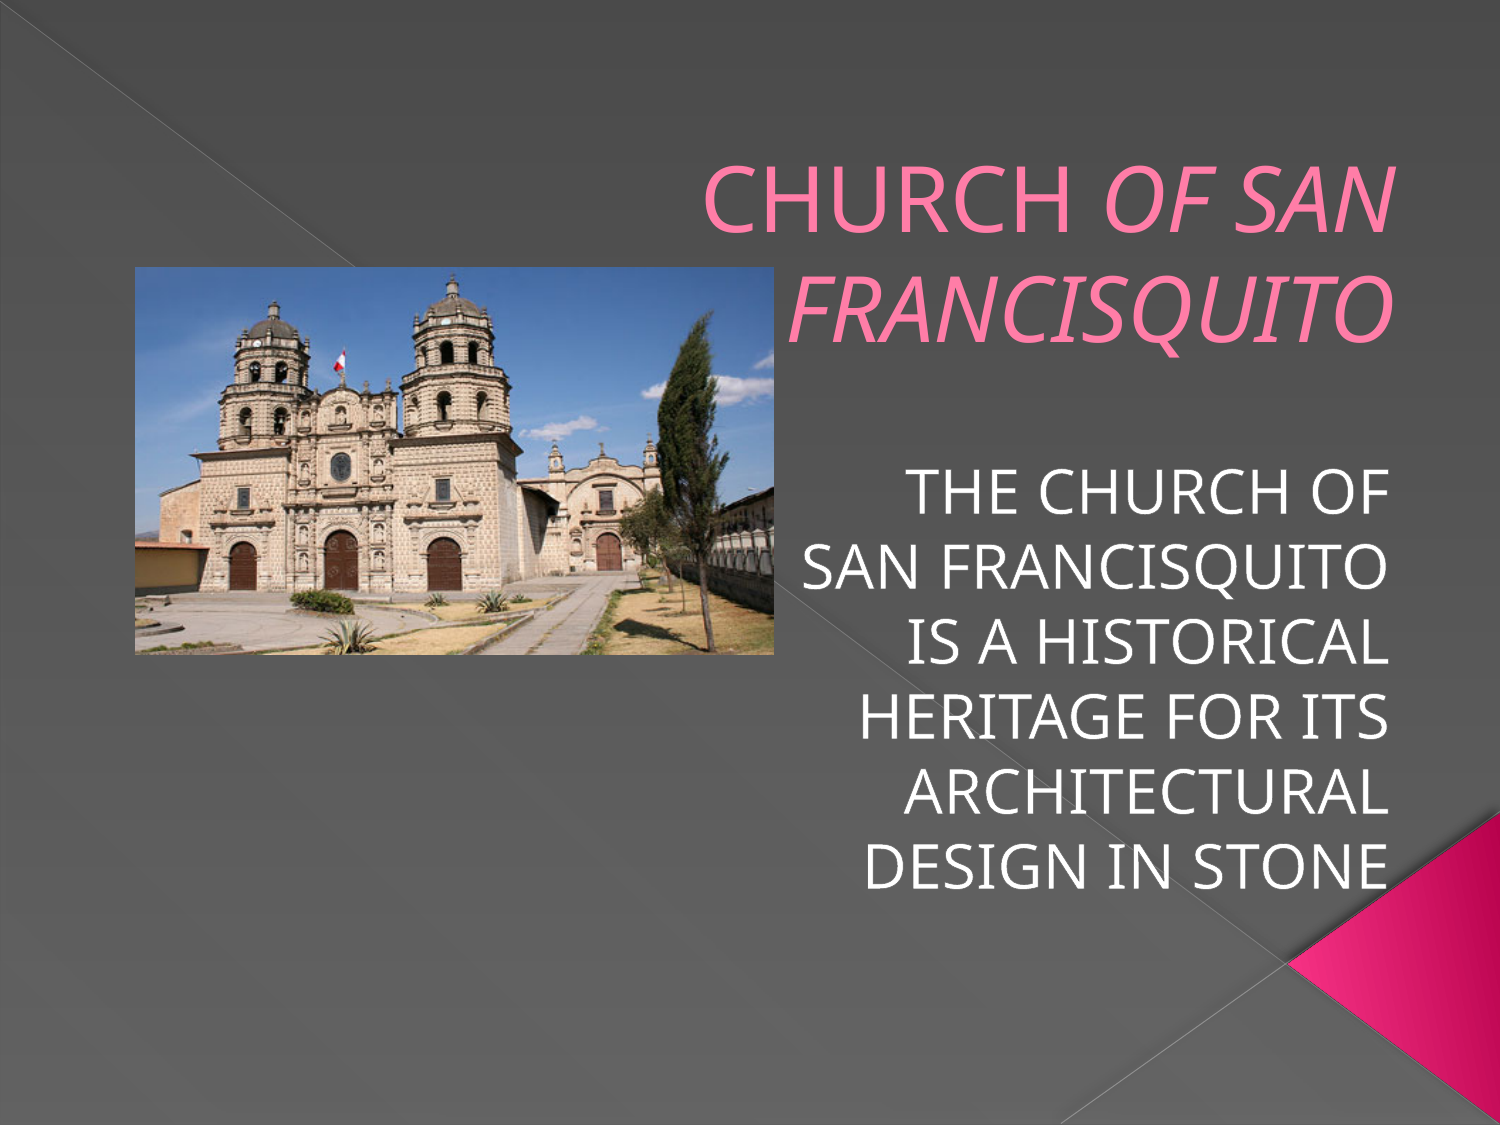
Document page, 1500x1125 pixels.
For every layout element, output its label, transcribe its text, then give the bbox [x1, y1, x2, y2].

picture [135, 266, 774, 656]
subtitle THE CHURCH OF SAN FRANCISQUITO IS A HISTORICAL HERITAGE FOR ITS ARCHITECTURAL DESIGN IN STONE [773, 369, 1412, 1047]
title CHURCH OF SAN FRANCISQUITO [88, 127, 1412, 369]
